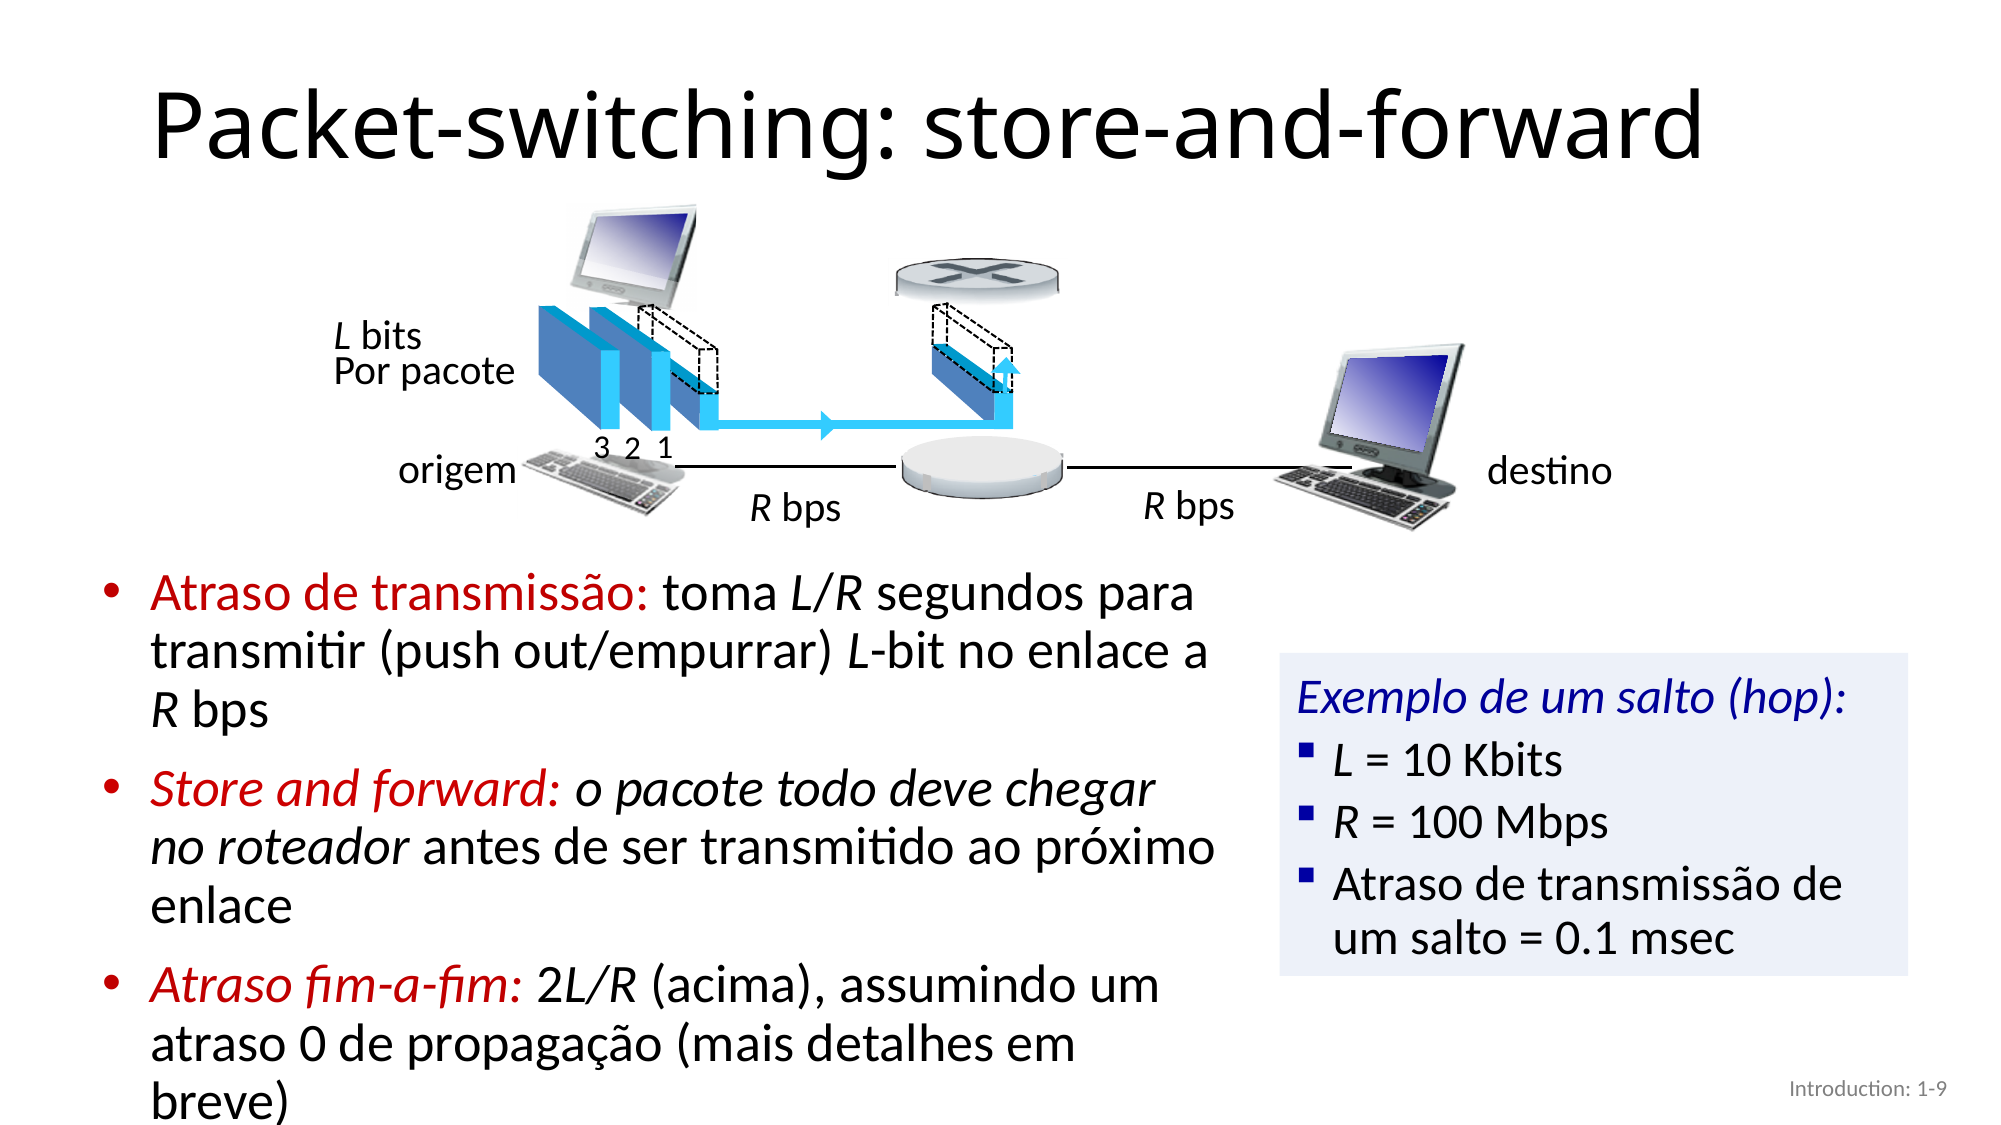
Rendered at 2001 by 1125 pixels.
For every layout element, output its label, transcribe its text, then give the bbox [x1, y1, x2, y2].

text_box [538, 302, 1021, 441]
list Atraso de transmissão: toma L/R segundos para transmitir (push out/empurrar) L-bit no enlace a R bps Store and forward: o pacote todo deve chegar no roteador antes de ser transmitido ao próximo enlace Atraso fim-a-fim: 2L/R (acima), assumindo um atraso 0 de propagação (mais detalhes em breve) [87, 555, 1234, 1117]
text_box origem [383, 434, 533, 500]
title Packet-switching: store-and-forward [135, 55, 1861, 202]
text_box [888, 258, 1068, 309]
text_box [1279, 652, 1913, 1030]
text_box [517, 444, 694, 519]
text_box R bps [1128, 470, 1227, 536]
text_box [1227, 335, 1471, 546]
text_box L bits Por pacote [318, 314, 531, 401]
text_box destino [1472, 435, 1628, 501]
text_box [896, 436, 1070, 500]
slide_number Introduction: 1-9 [1512, 1056, 1963, 1117]
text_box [546, 203, 726, 302]
text_box R bps [734, 472, 857, 538]
